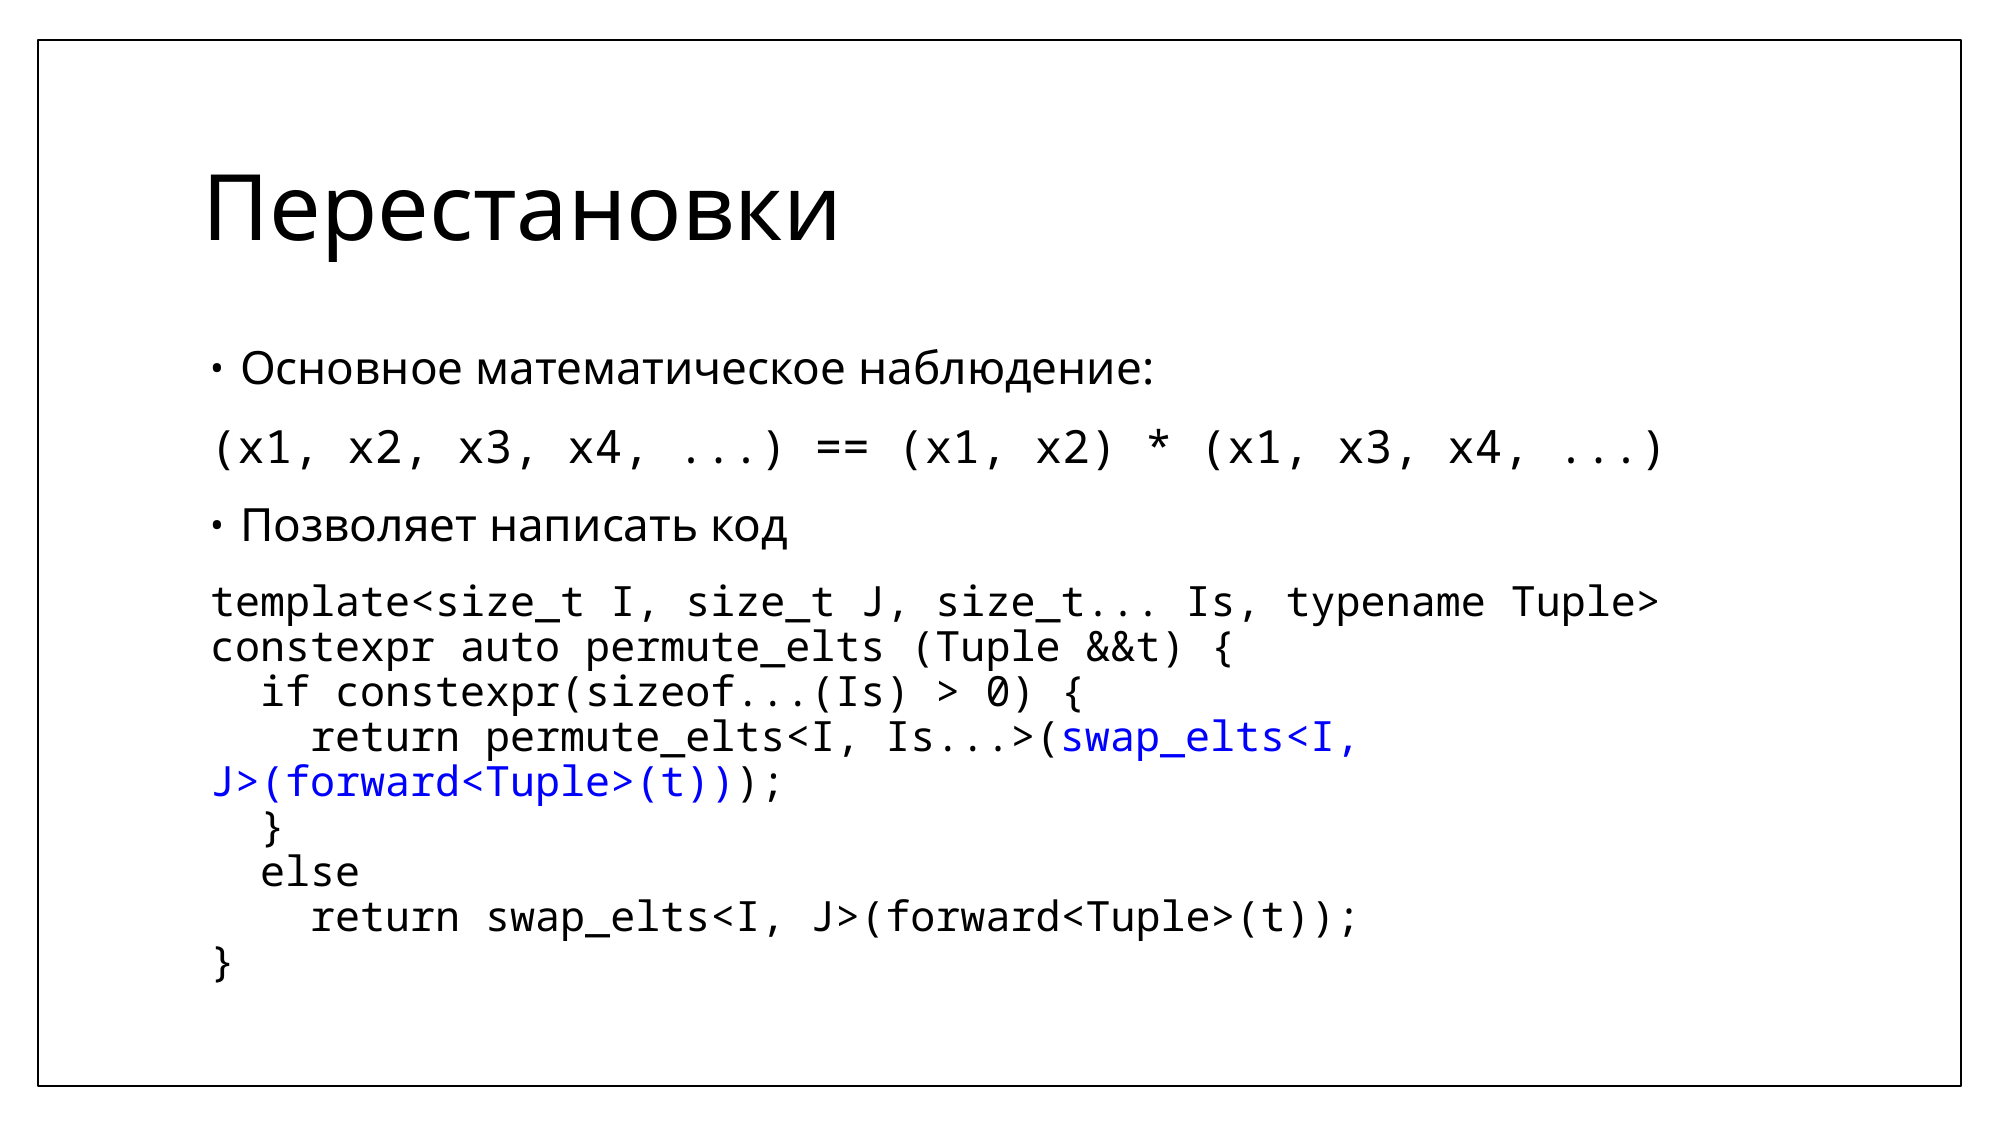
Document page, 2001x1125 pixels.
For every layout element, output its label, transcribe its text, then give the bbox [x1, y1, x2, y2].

title Перестановки [187, 99, 1808, 323]
list Основное математическое наблюдение: (x1, x2, x3, x4, ...) == (x1, x2) * (x1, x3, x4, ...) Позволяет написать код template<size_t I, size_t J, size_t... Is, typename Tuple> constexpr auto permute_elts (Tuple &&t) { if constexpr(sizeof...(Is) > 0) { return permute_elts<I, Is...>(swap_elts<I, J>(forward<Tuple>(t))); } else return swap_elts<I, J>(forward<Tuple>(t)); } [187, 337, 1881, 1000]
